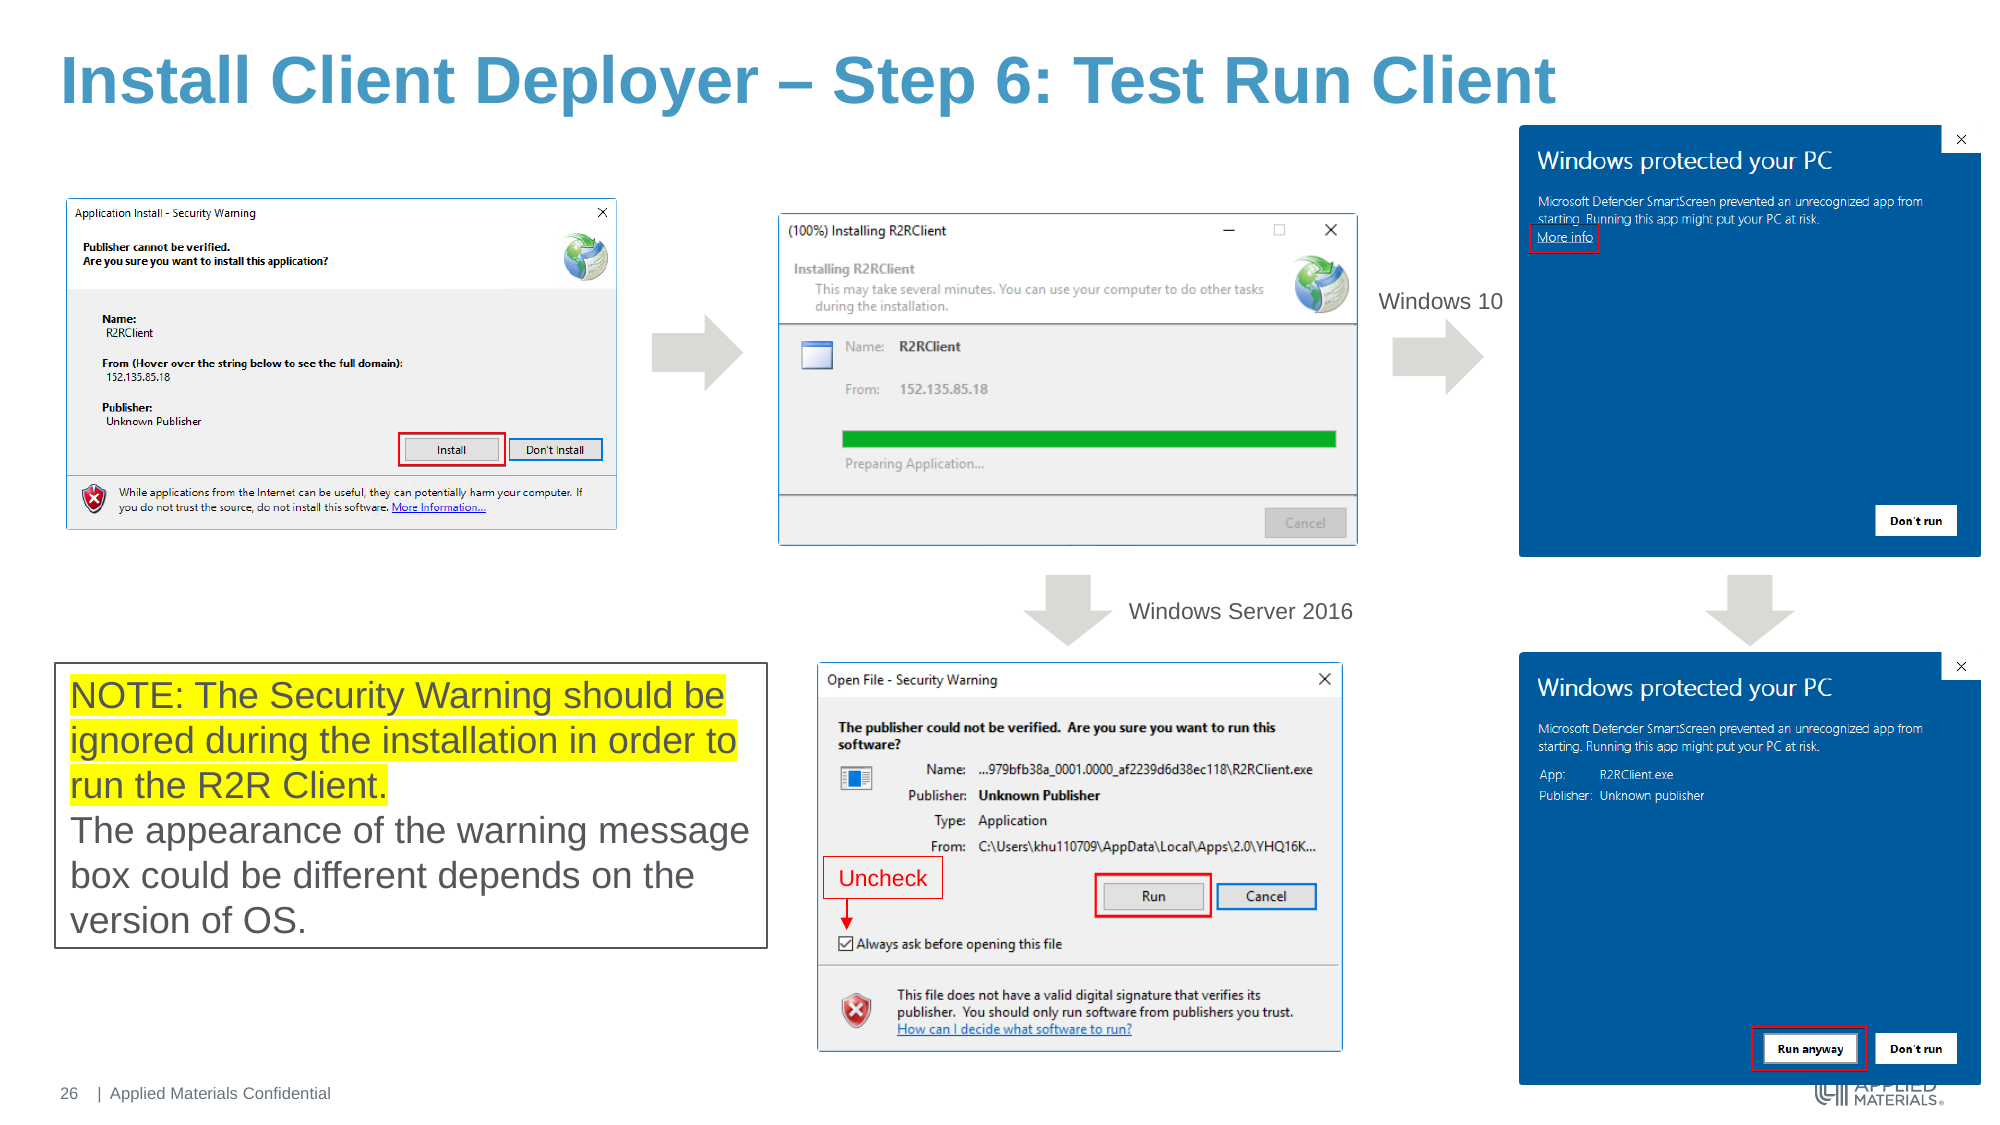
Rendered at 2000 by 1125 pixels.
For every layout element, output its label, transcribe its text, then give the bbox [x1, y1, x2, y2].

text_box [1703, 572, 1797, 649]
picture [66, 197, 617, 530]
text_box NOTE: The Security Warning should be ignored during the installation in order to run the R2R Client. The appearance of the warning message box could be different depends on the version of OS. [55, 663, 768, 949]
text_box Windows Server 2016 [1114, 589, 1369, 632]
picture [1519, 652, 1981, 1085]
picture [816, 662, 1344, 1052]
picture [1519, 124, 1981, 558]
text_box [1390, 322, 1487, 398]
text_box [1021, 572, 1114, 649]
text_box [649, 312, 746, 394]
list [778, 213, 1358, 546]
text_box Windows 10 [1363, 278, 1514, 322]
slide_number 26 [45, 1078, 165, 1106]
title Install Client Deployer – Step 6: Test Run Client [45, 29, 1925, 126]
